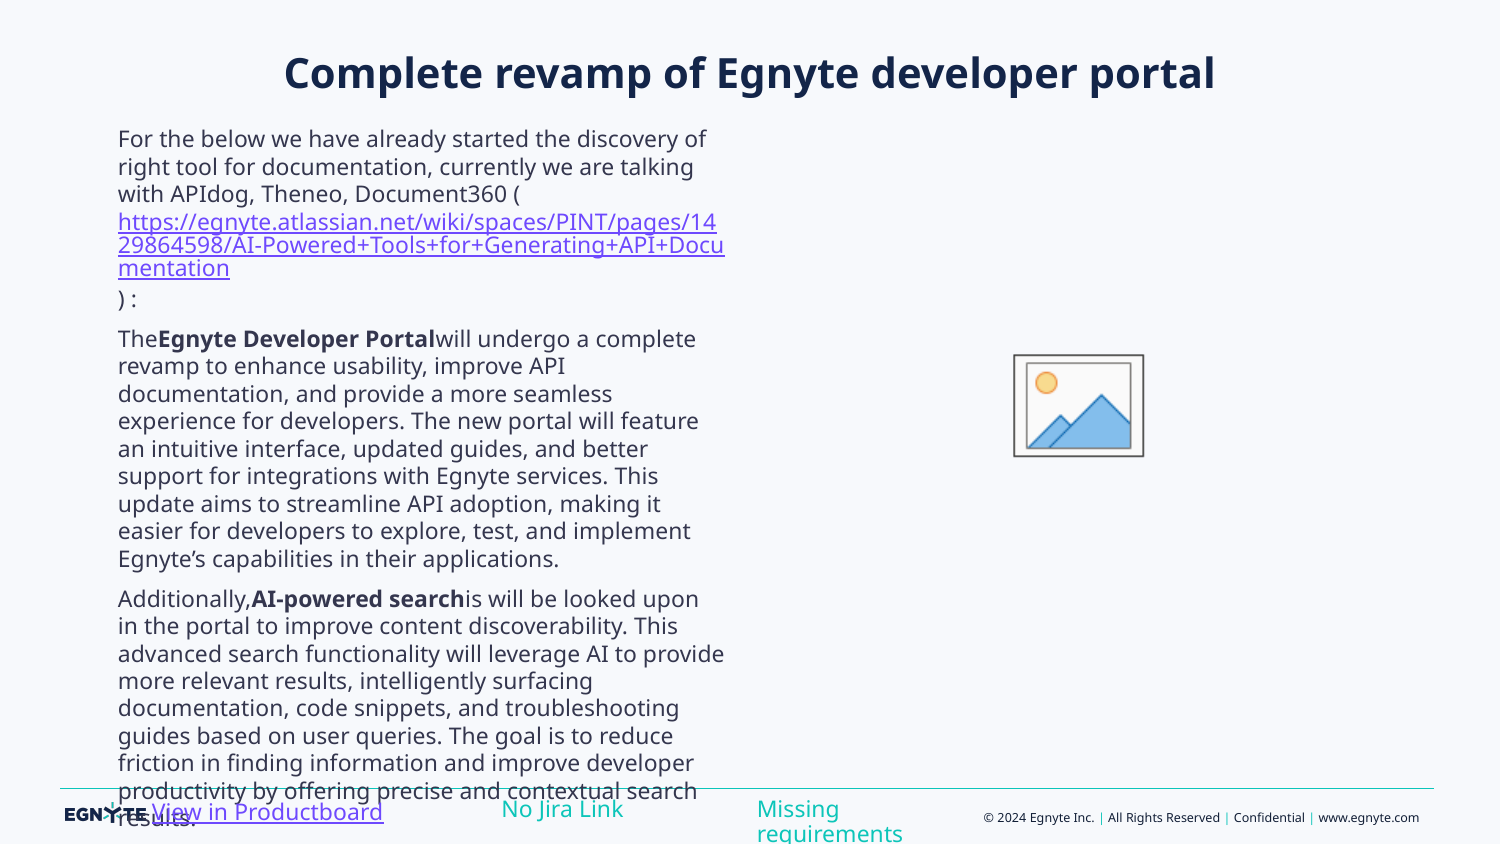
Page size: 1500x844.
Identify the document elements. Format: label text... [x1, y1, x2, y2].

list No Jira Link [486, 790, 741, 835]
list View in Productboard [137, 790, 486, 835]
picture [761, 119, 1397, 693]
list Missing requirements [742, 790, 997, 835]
list For the below we have already started the discovery of right tool for documentation, currently we are talking with APIdog, Theneo, Document360 (https://egnyte.atlassian.net/wiki/spaces/PINT/pages/1429864598/AI-Powered+Tools+for+Generating+API+Documentation) : TheEgnyte Developer Portalwill undergo a complete revamp to enhance usability, improve API documentation, and provide a more seamless experience for developers. The new portal will feature an intuitive interface, updated guides, and better support for integrations with Egnyte services. This update aims to streamline API adoption, making it easier for developers to explore, test, and implement Egnyte’s capabilities in their applications. Additionally,AI-powered searchis will be looked upon in the portal to improve content discoverability. This advanced search functionality will leverage AI to provide more relevant results, intelligently surfacing documentation, code snippets, and troubleshooting guides based on user queries. The goal is to reduce friction in finding information and improve developer productivity by offering precise and contextual search results. These enhancements will provide a more user-friendly and efficient platform for developers, driving better engagement and faster integration with Egnyte’s ecosystem. [103, 117, 741, 693]
title Complete revamp of Egnyte developer portal [103, 44, 1397, 106]
picture [65, 802, 137, 823]
